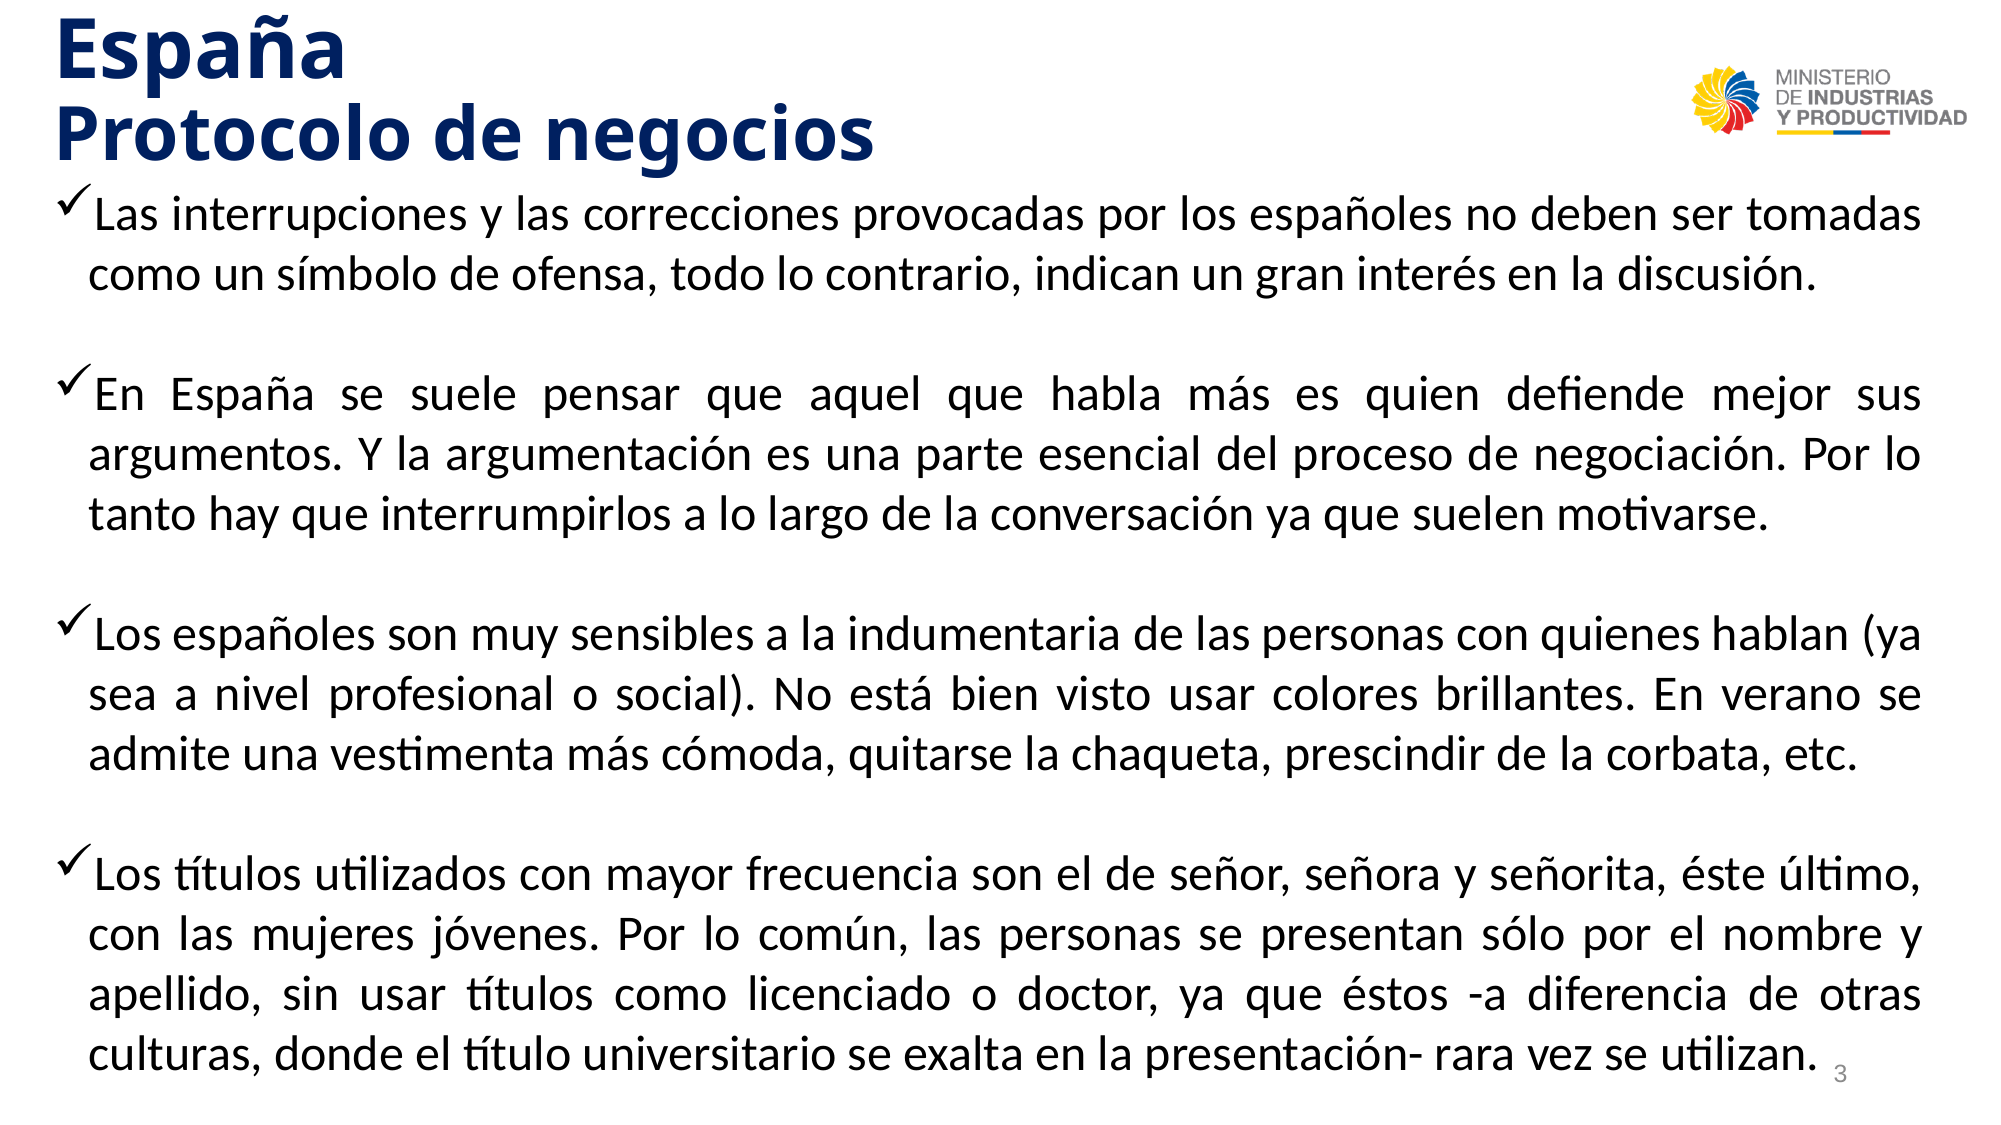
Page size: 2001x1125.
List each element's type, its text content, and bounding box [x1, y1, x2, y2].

title España Protocolo de negocios [38, 0, 1791, 173]
text_box Las interrupciones y las correcciones provocadas por los españoles no deben ser tomadas como un símbolo de ofensa, todo lo contrario, indican un gran interés en la discusión. En España se suele pensar que aquel que habla más es quien defiende mejor sus argumentos. Y la argumentación es una parte esencial del proceso de negociación. Por lo tanto hay que interrumpirlos a lo largo de la conversación ya que suelen motivarse. Los españoles son muy sensibles a la indumentaria de las personas con quienes hablan (ya sea a nivel profesional o social). No está bien visto usar colores brillantes. En verano se admite una vestimenta más cómoda, quitarse la chaqueta, prescindir de la corbata, etc. Los títulos utilizados con mayor frecuencia son el de señor, señora y señorita, éste último, con las mujeres jóvenes. Por lo común, las personas se presentan sólo por el nombre y apellido, sin usar títulos como licenciado o doctor, ya que éstos -a diferencia de otras culturas, donde el título universitario se exalta en la presentación- rara vez se utilizan. [38, 173, 1939, 1088]
picture [1657, 32, 2000, 168]
slide_number 3 [1412, 1042, 1863, 1103]
